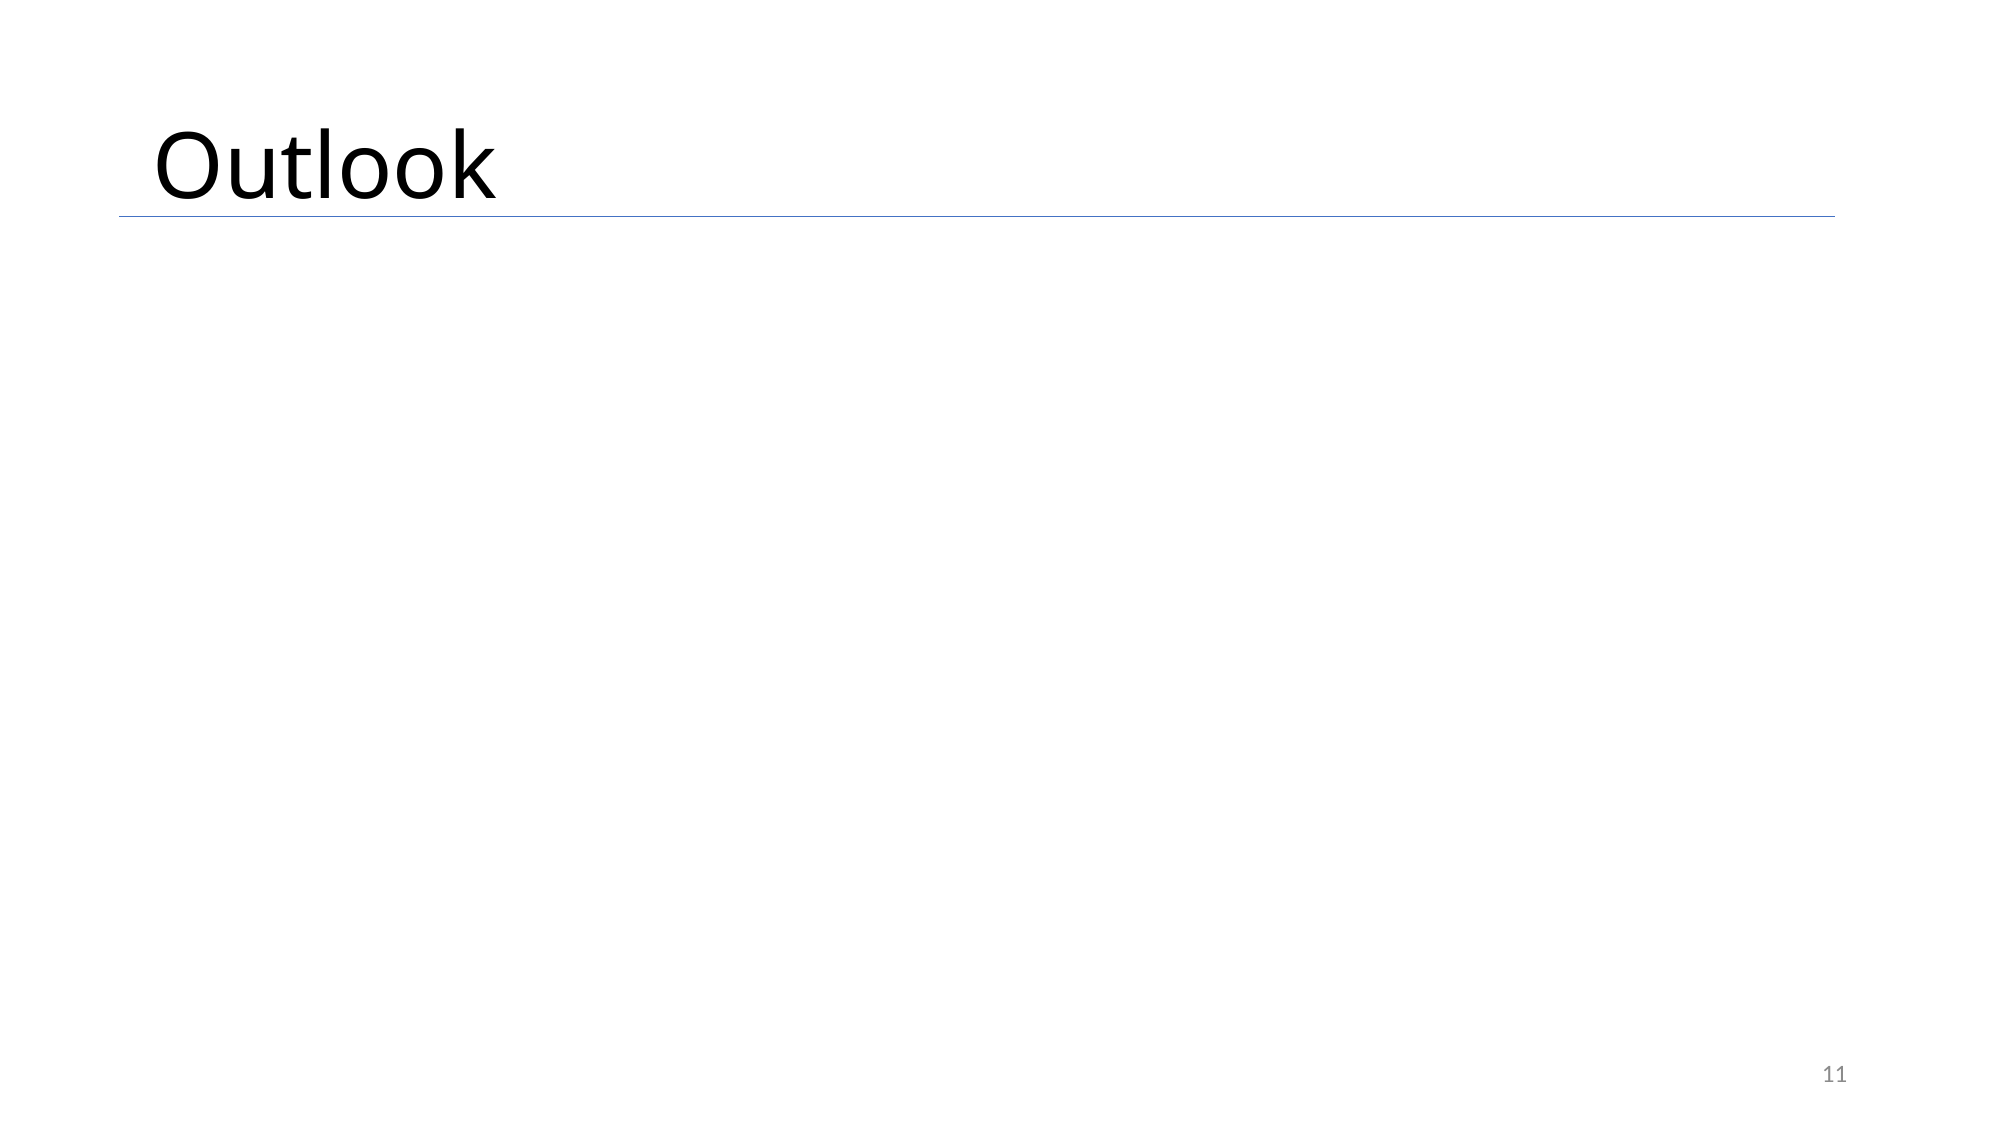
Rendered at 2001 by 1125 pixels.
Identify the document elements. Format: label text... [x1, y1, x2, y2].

text_box Outlook [137, 59, 1863, 278]
slide_number 10 [1412, 1042, 1863, 1103]
